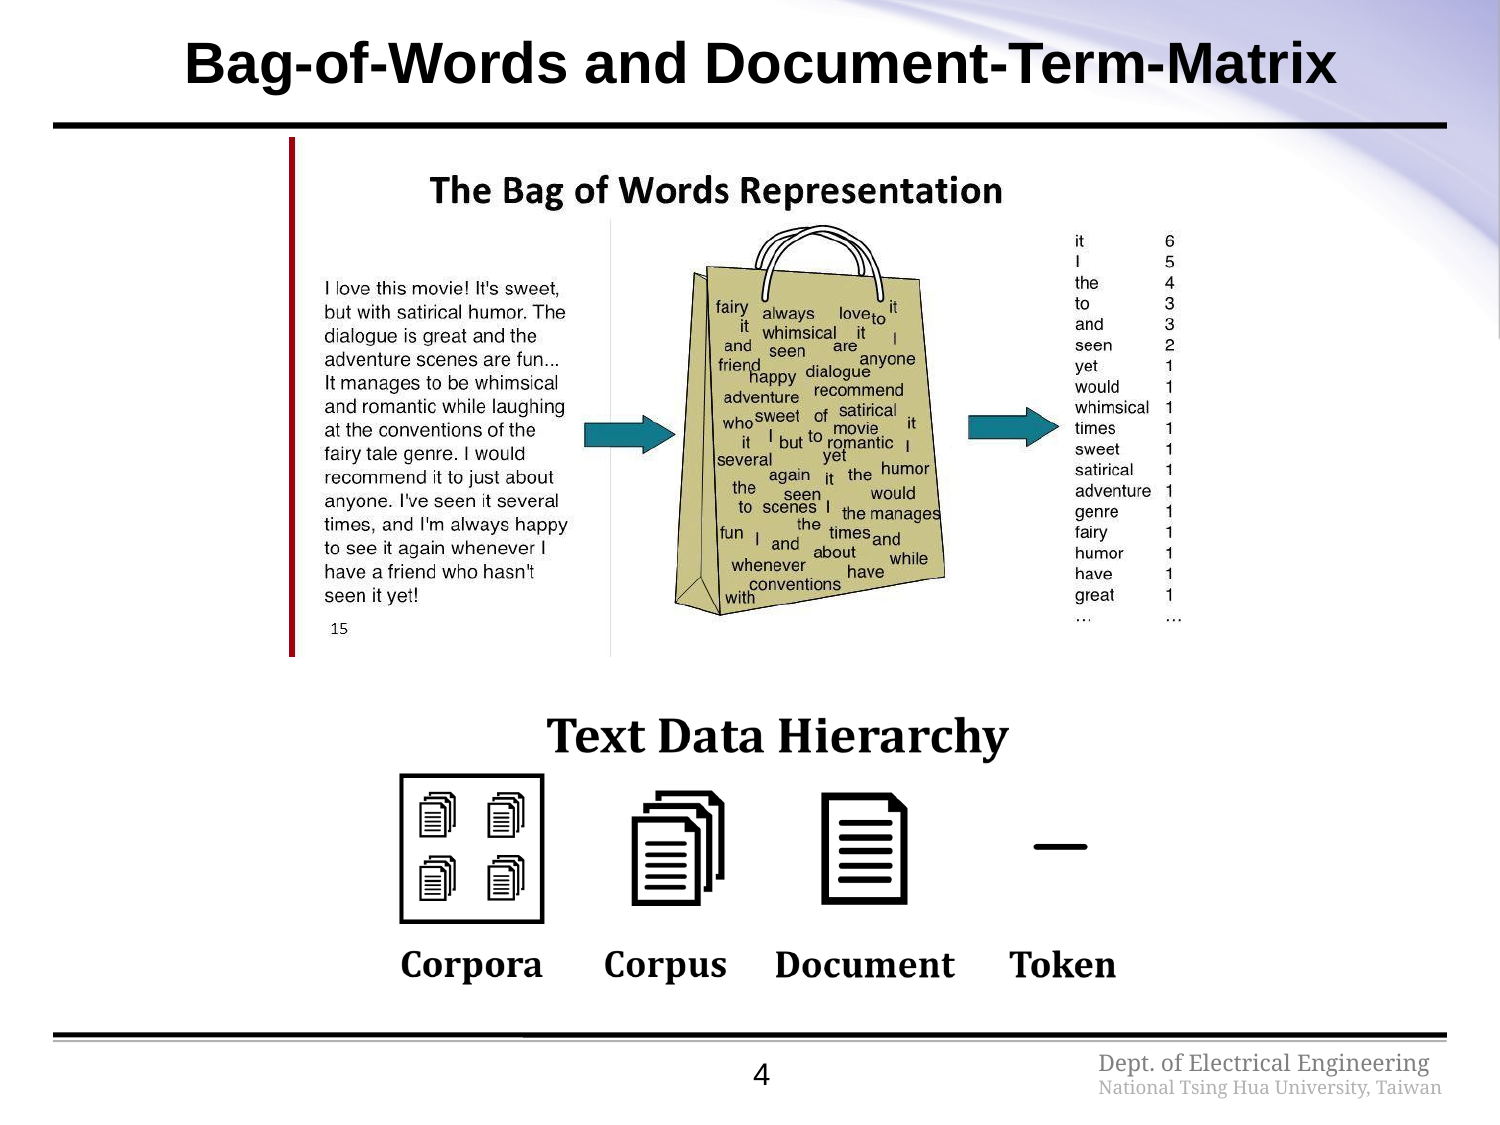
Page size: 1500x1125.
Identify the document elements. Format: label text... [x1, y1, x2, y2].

title Bag-of-Words and Document-Term-Matrix [76, 59, 1447, 132]
picture [768, 0, 1500, 350]
slide_number 4 [643, 1046, 881, 1095]
picture [394, 713, 1130, 988]
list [288, 137, 1211, 657]
